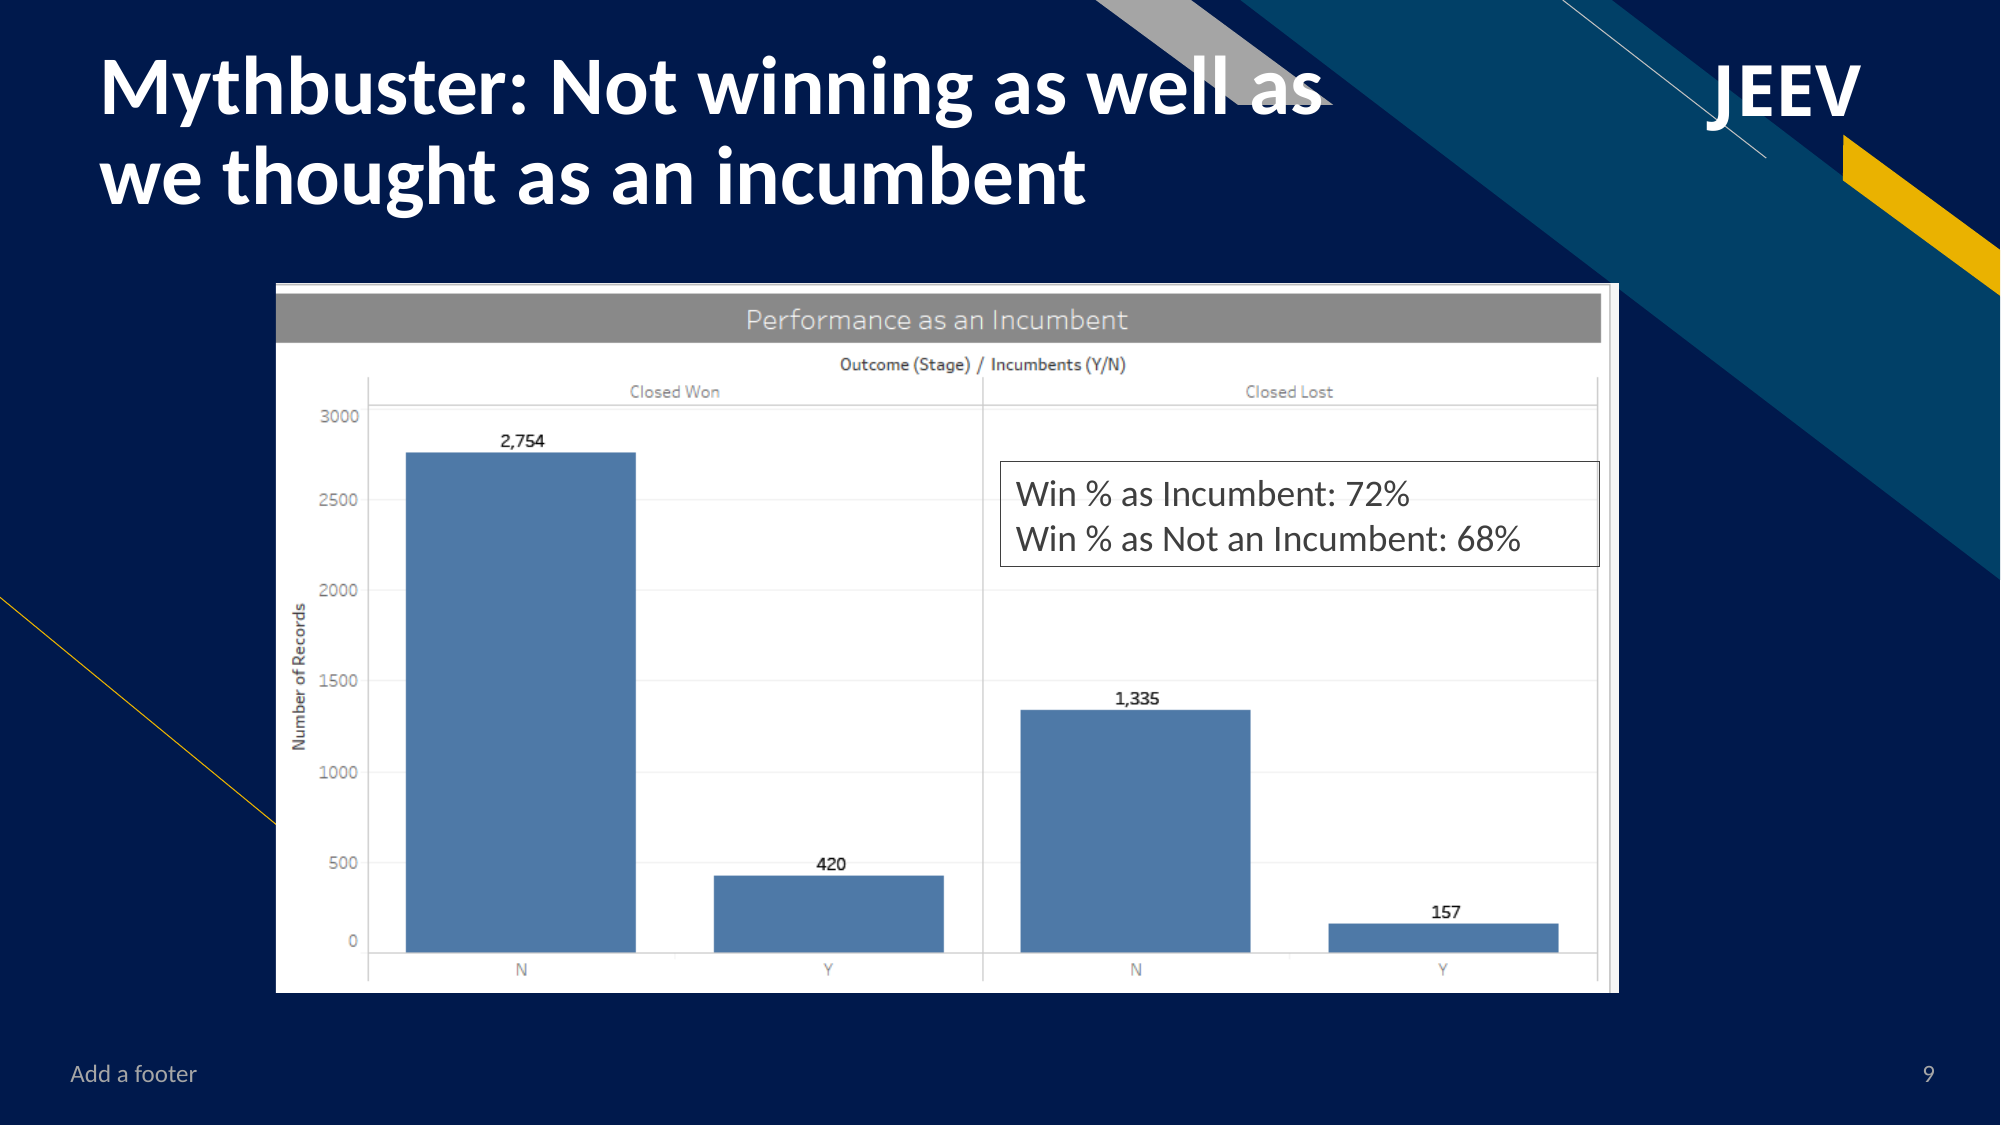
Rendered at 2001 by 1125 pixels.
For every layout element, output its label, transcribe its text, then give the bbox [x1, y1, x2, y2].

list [275, 283, 1619, 992]
slide_number 9 [1828, 1042, 1950, 1103]
footer Add a footer [55, 1042, 731, 1103]
title Mythbuster: Not winning as well as we thought as an incumbent [85, 34, 1453, 223]
